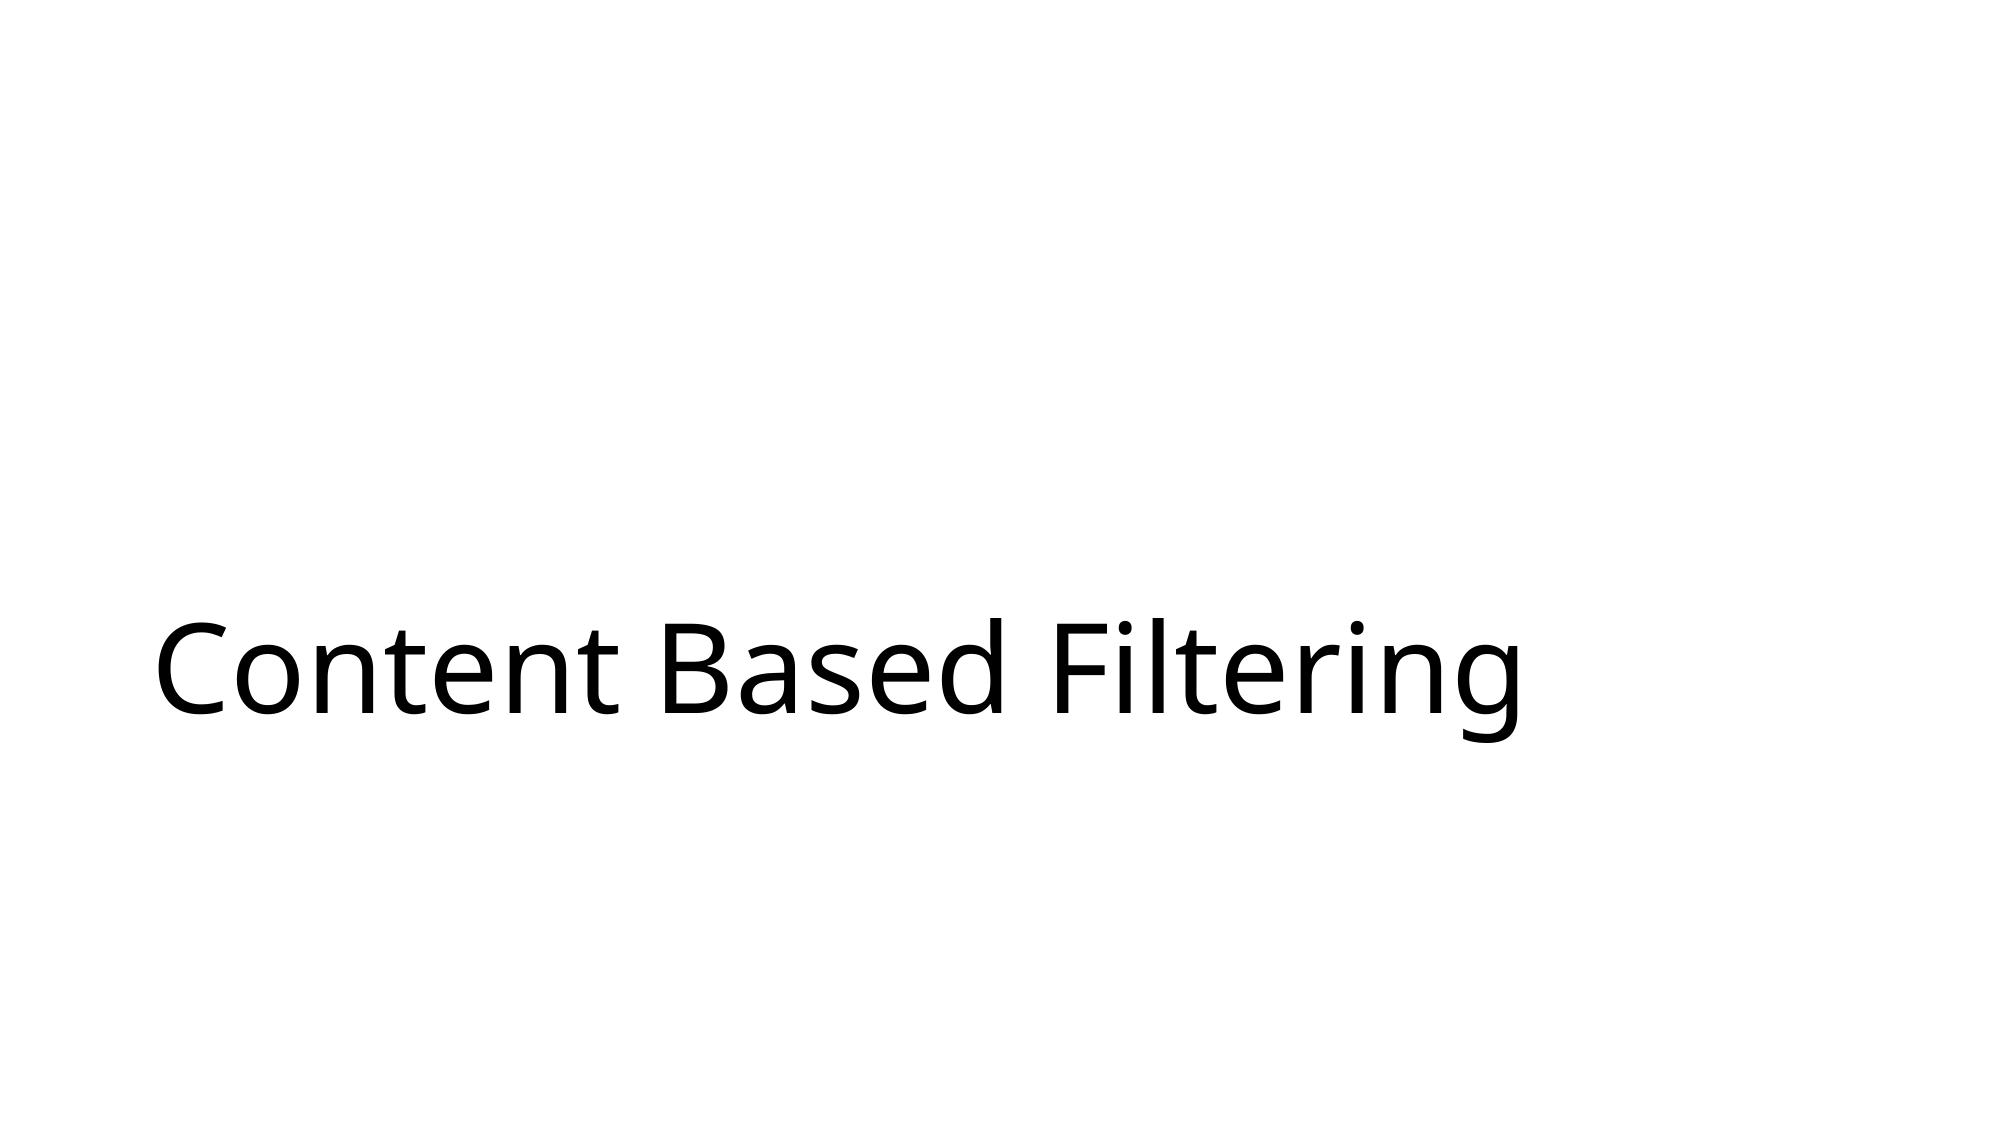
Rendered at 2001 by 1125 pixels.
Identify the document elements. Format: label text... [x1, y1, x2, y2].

title Content Based Filtering [136, 280, 1862, 749]
